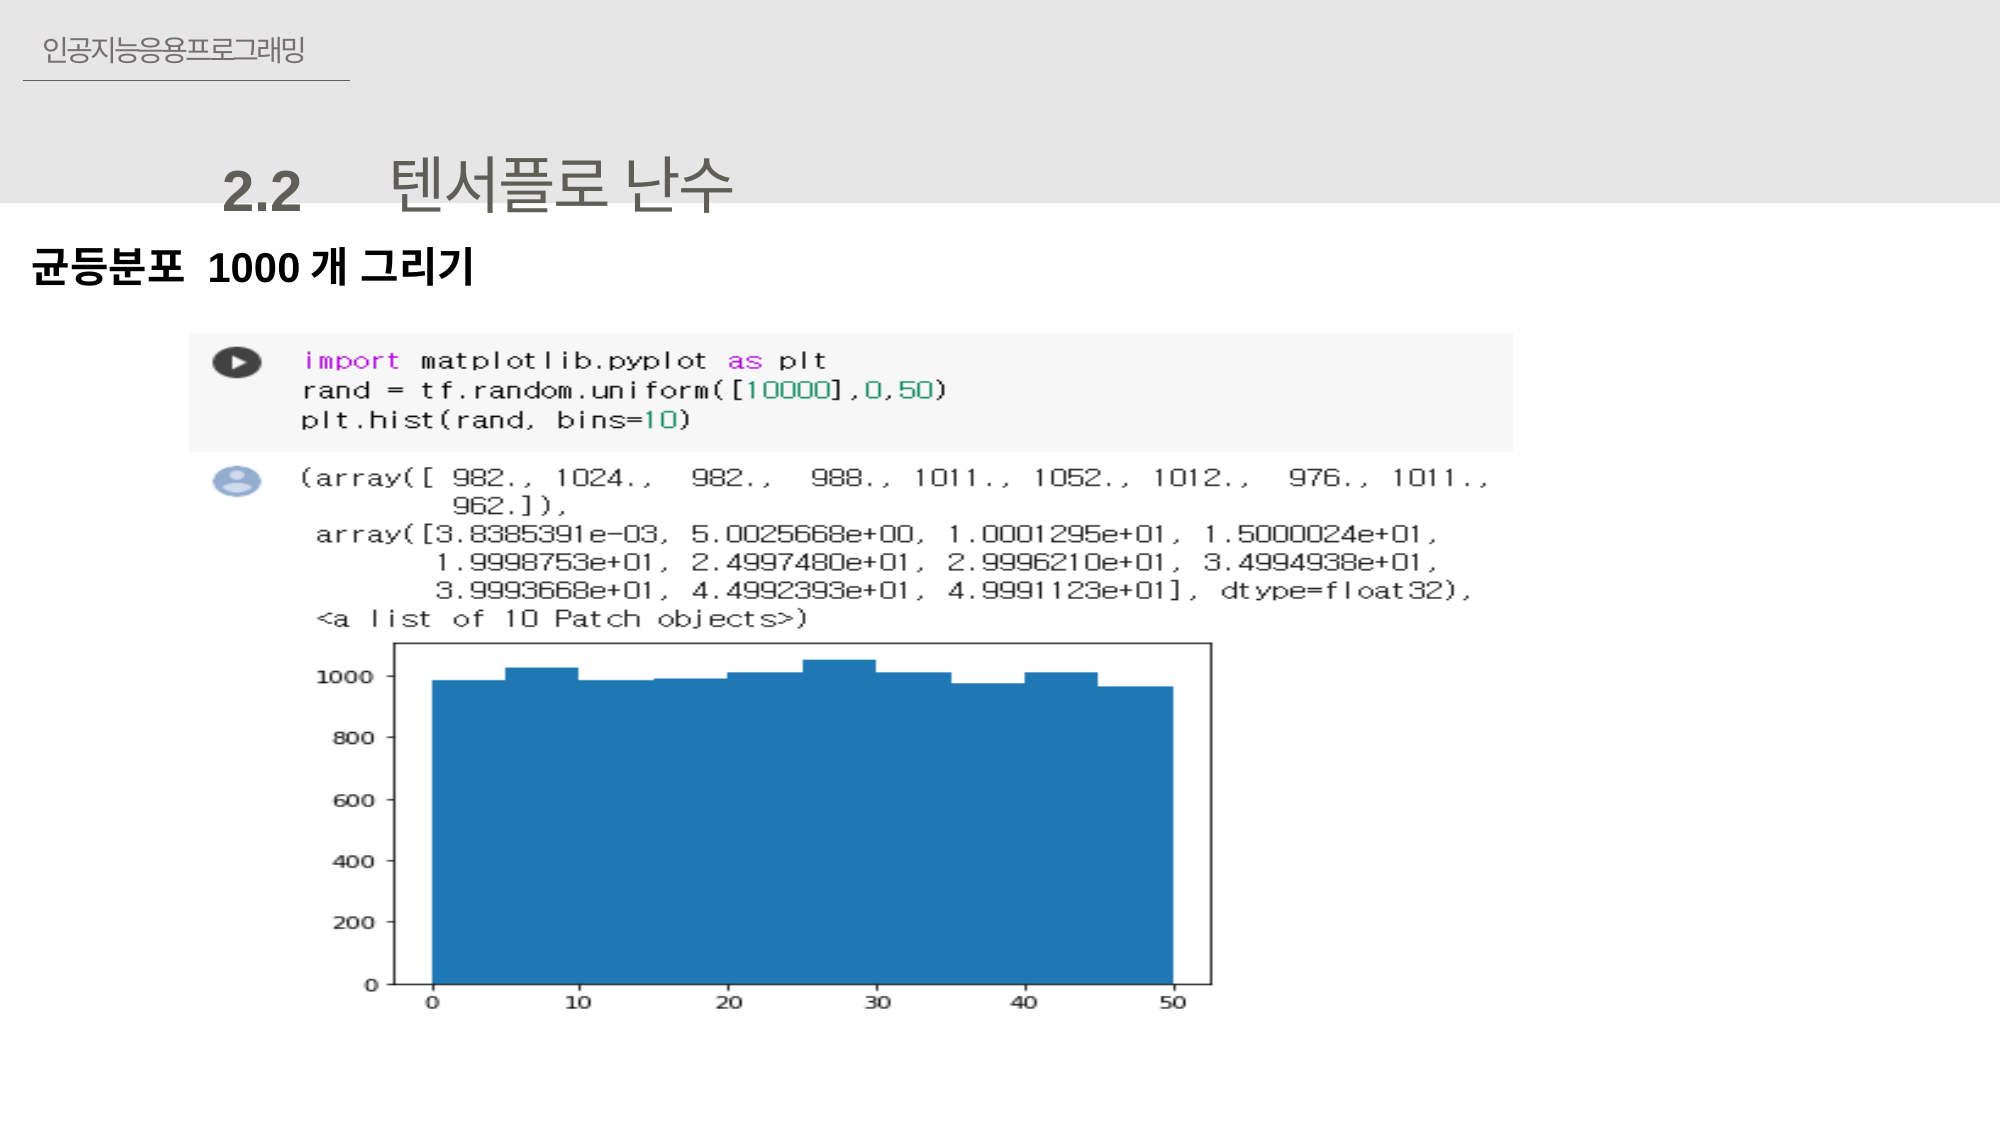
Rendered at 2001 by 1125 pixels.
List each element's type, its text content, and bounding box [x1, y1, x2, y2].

picture [188, 333, 1513, 1034]
text_box 인공지능응용프로그래밍 [40, 30, 338, 68]
text_box 균등분포 1000개 그리기 [29, 212, 1664, 370]
title 2.2 텐서플로 난수 [219, 106, 1278, 212]
